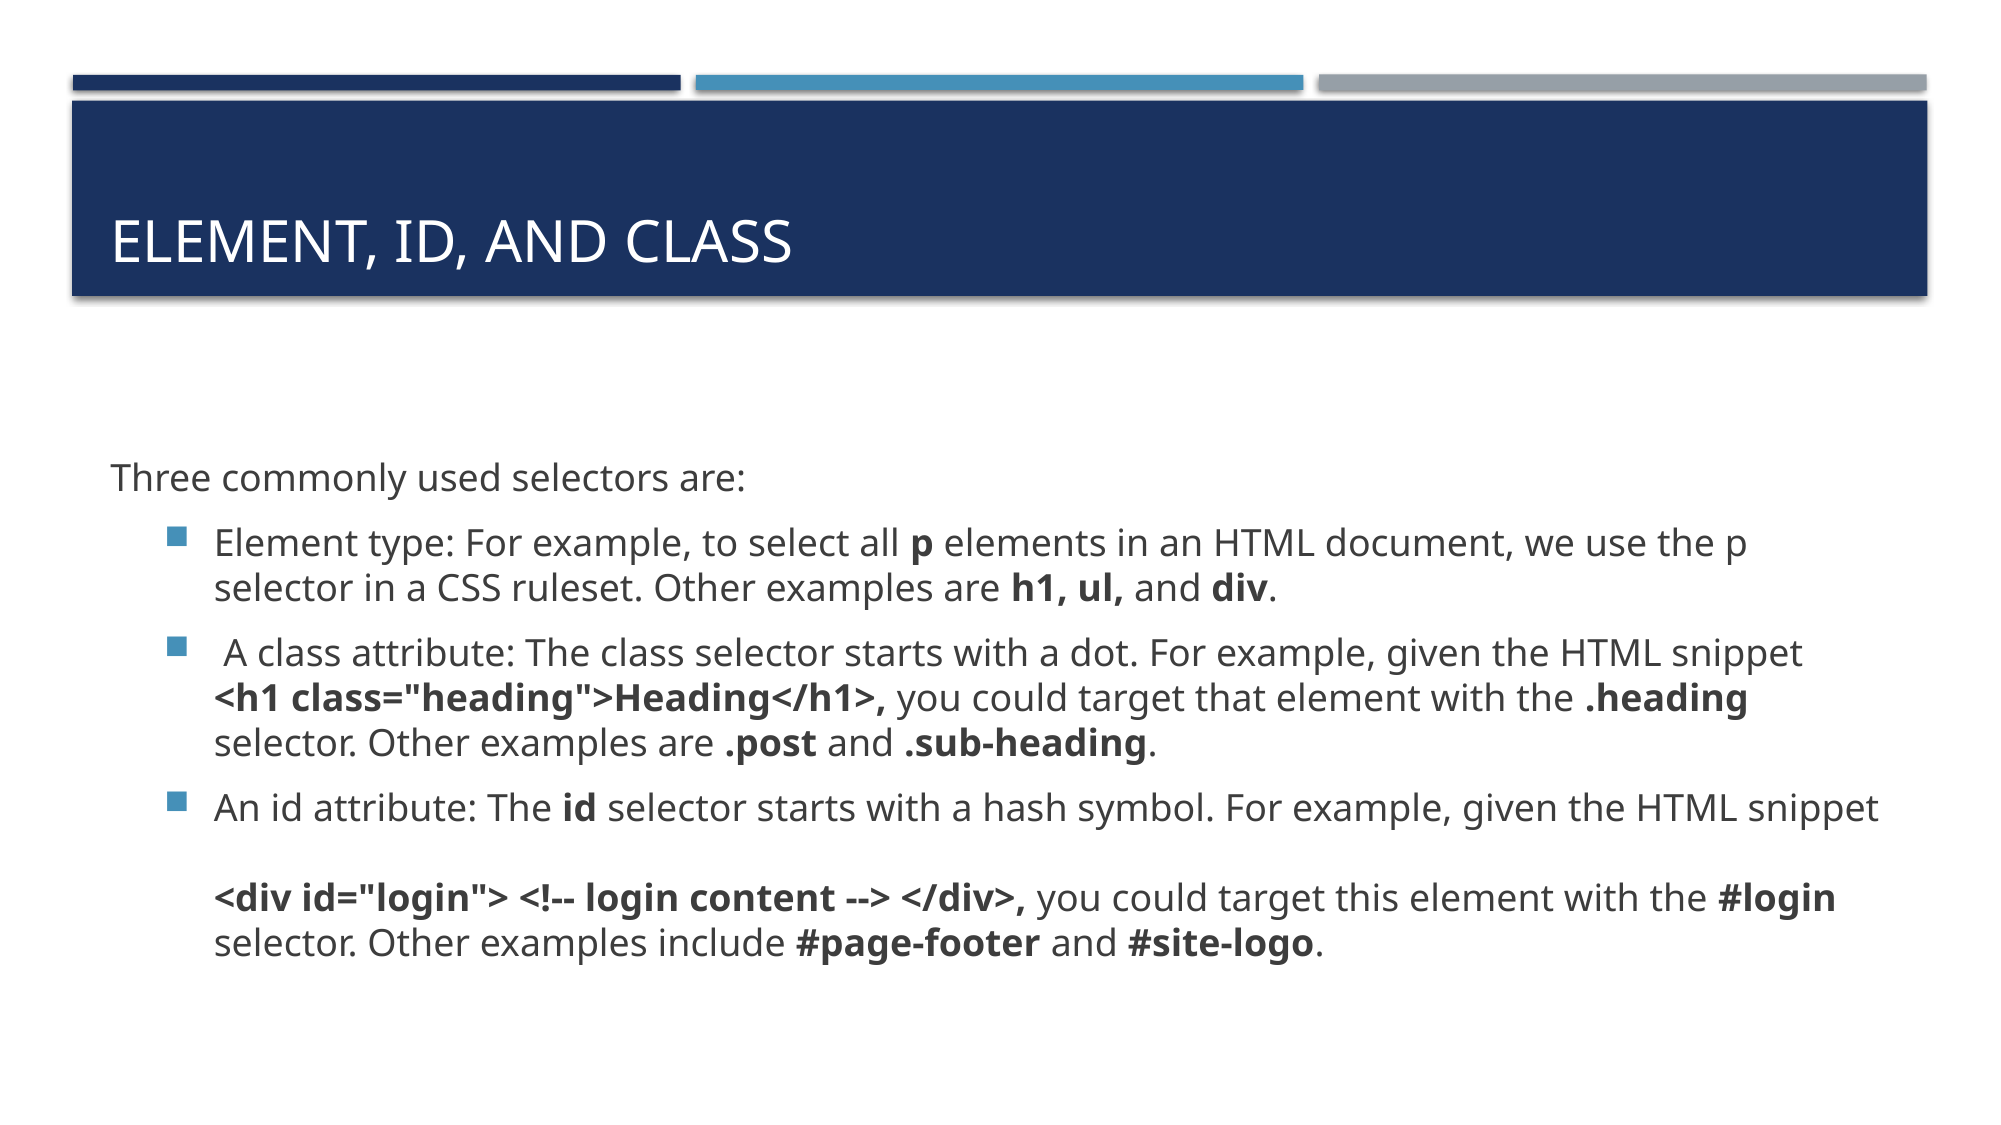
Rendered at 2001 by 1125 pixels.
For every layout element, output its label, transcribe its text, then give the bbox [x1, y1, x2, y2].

list Three commonly used selectors are: Element type: For example, to select all p elements in an HTML document, we use the p selector in a CSS ruleset. Other examples are h1, ul, and div. A class attribute: The class selector starts with a dot. For example, given the HTML snippet <h1 class="heading">Heading</h1>, you could target that element with the .heading selector. Other examples are .post and .sub-heading. An id attribute: The id selector starts with a hash symbol. For example, given the HTML snippet <div id="login"> <!-- login content --> </div>, you could target this element with the #login selector. Other examples include #page-footer and #site-logo. [95, 357, 1905, 1061]
title Element, ID, and Class [95, 115, 1905, 282]
